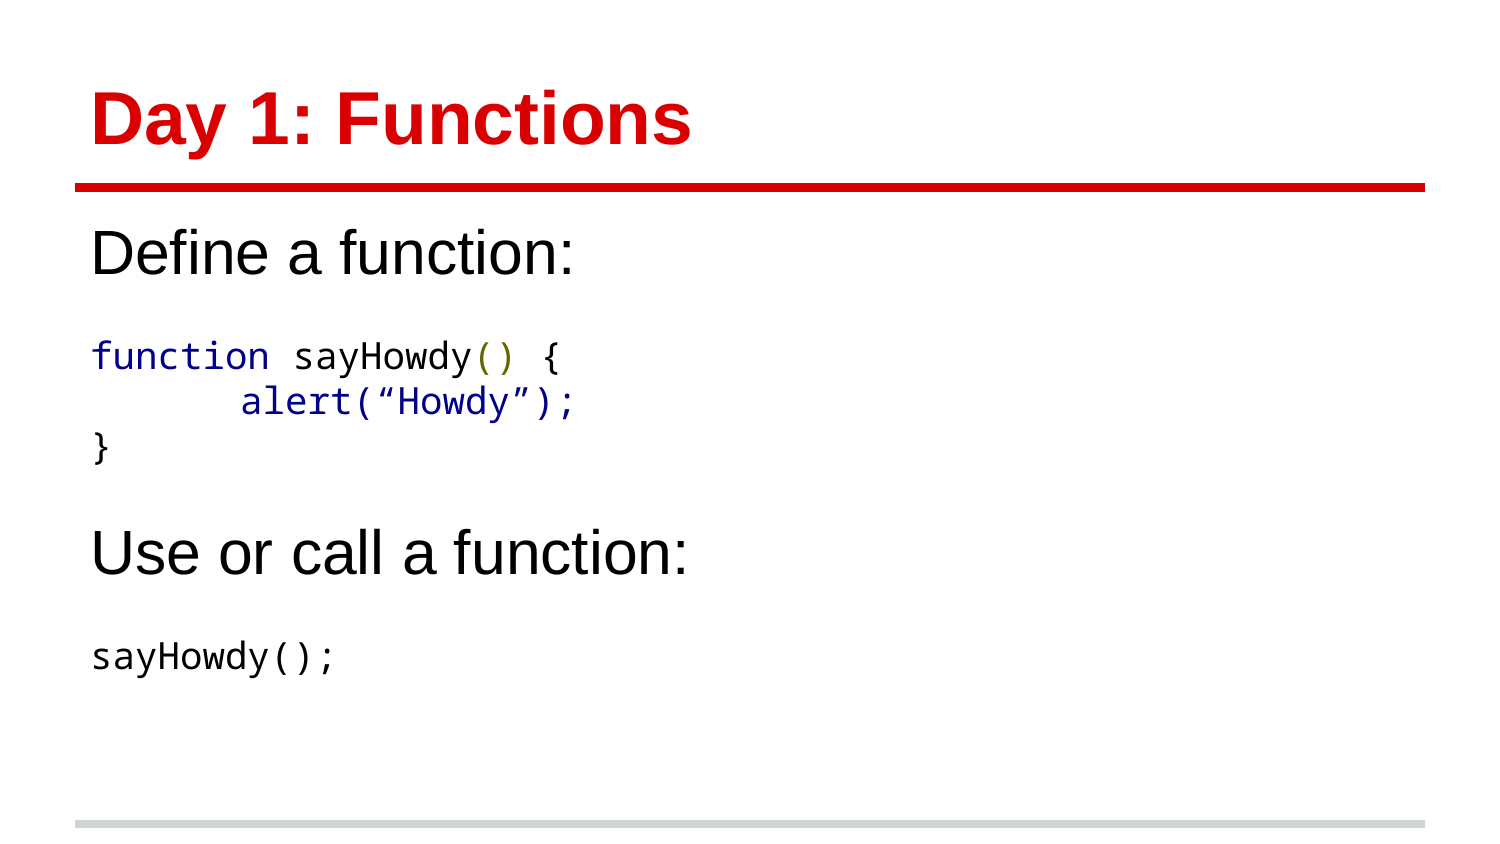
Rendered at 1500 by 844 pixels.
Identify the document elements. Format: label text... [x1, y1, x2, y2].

list Define a function: function sayHowdy() { alert(“Howdy”); } Use or call a function: sayHowdy(); [75, 196, 1425, 808]
title Day 1: Functions [75, 33, 1425, 175]
